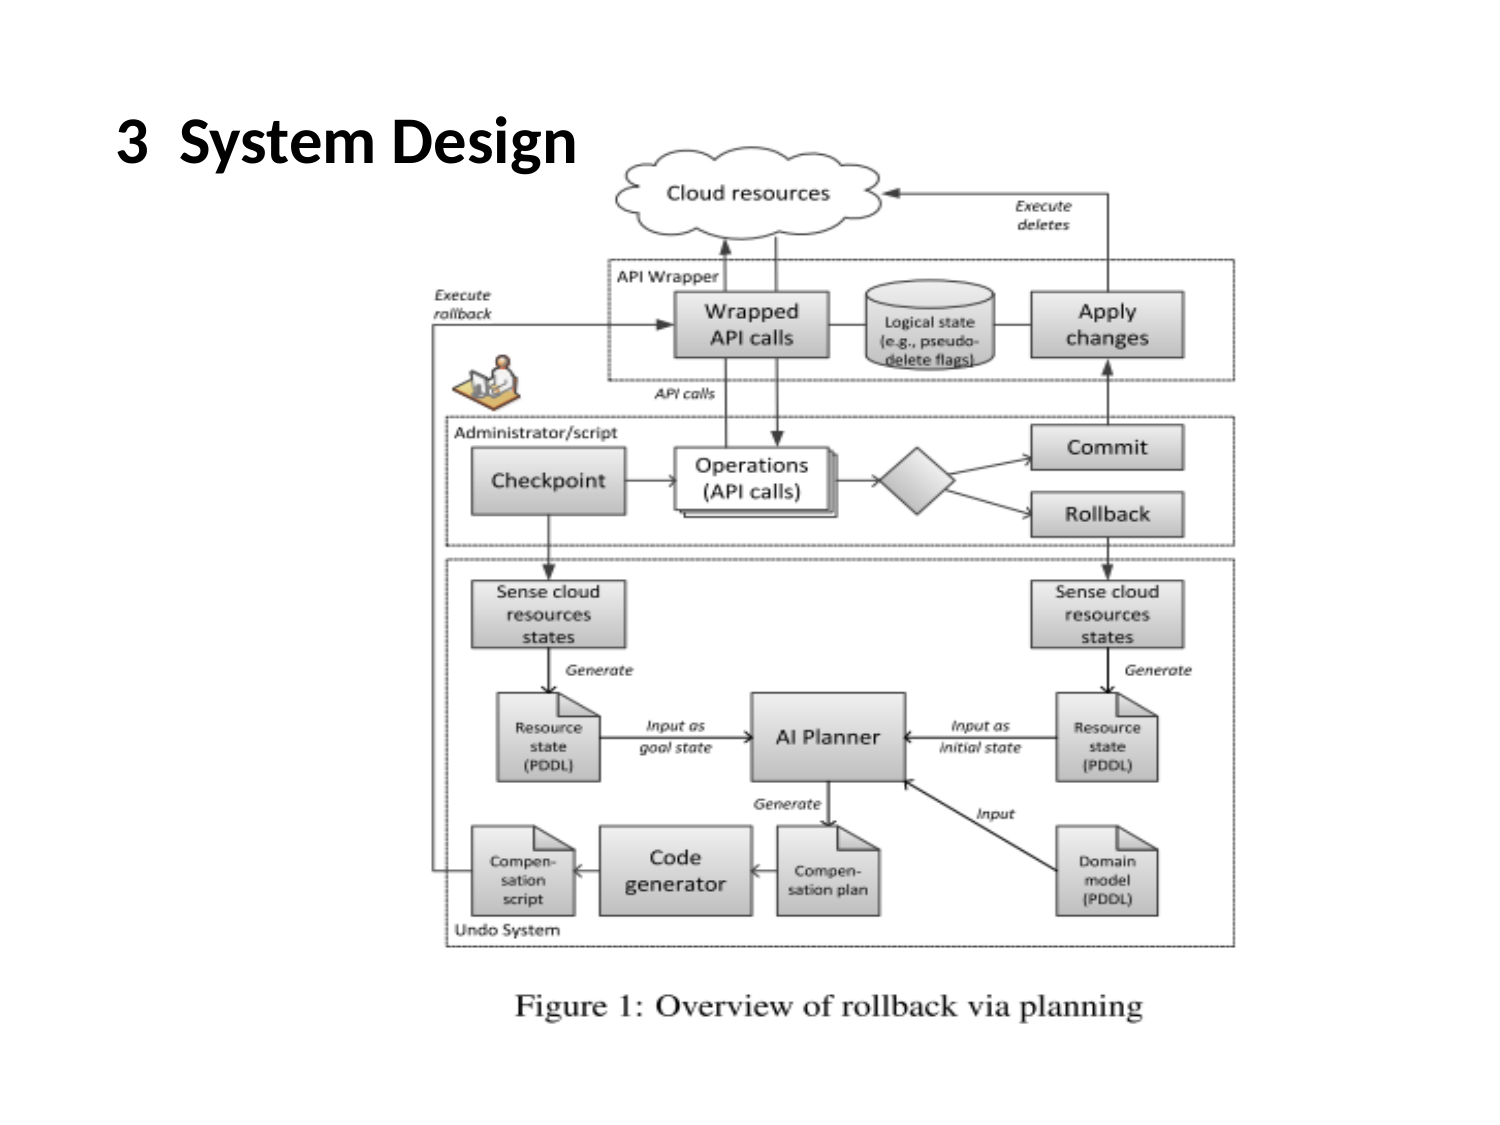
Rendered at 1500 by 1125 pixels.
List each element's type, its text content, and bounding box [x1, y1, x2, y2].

picture [395, 125, 1314, 1054]
title 3 System Design [100, 42, 1451, 231]
